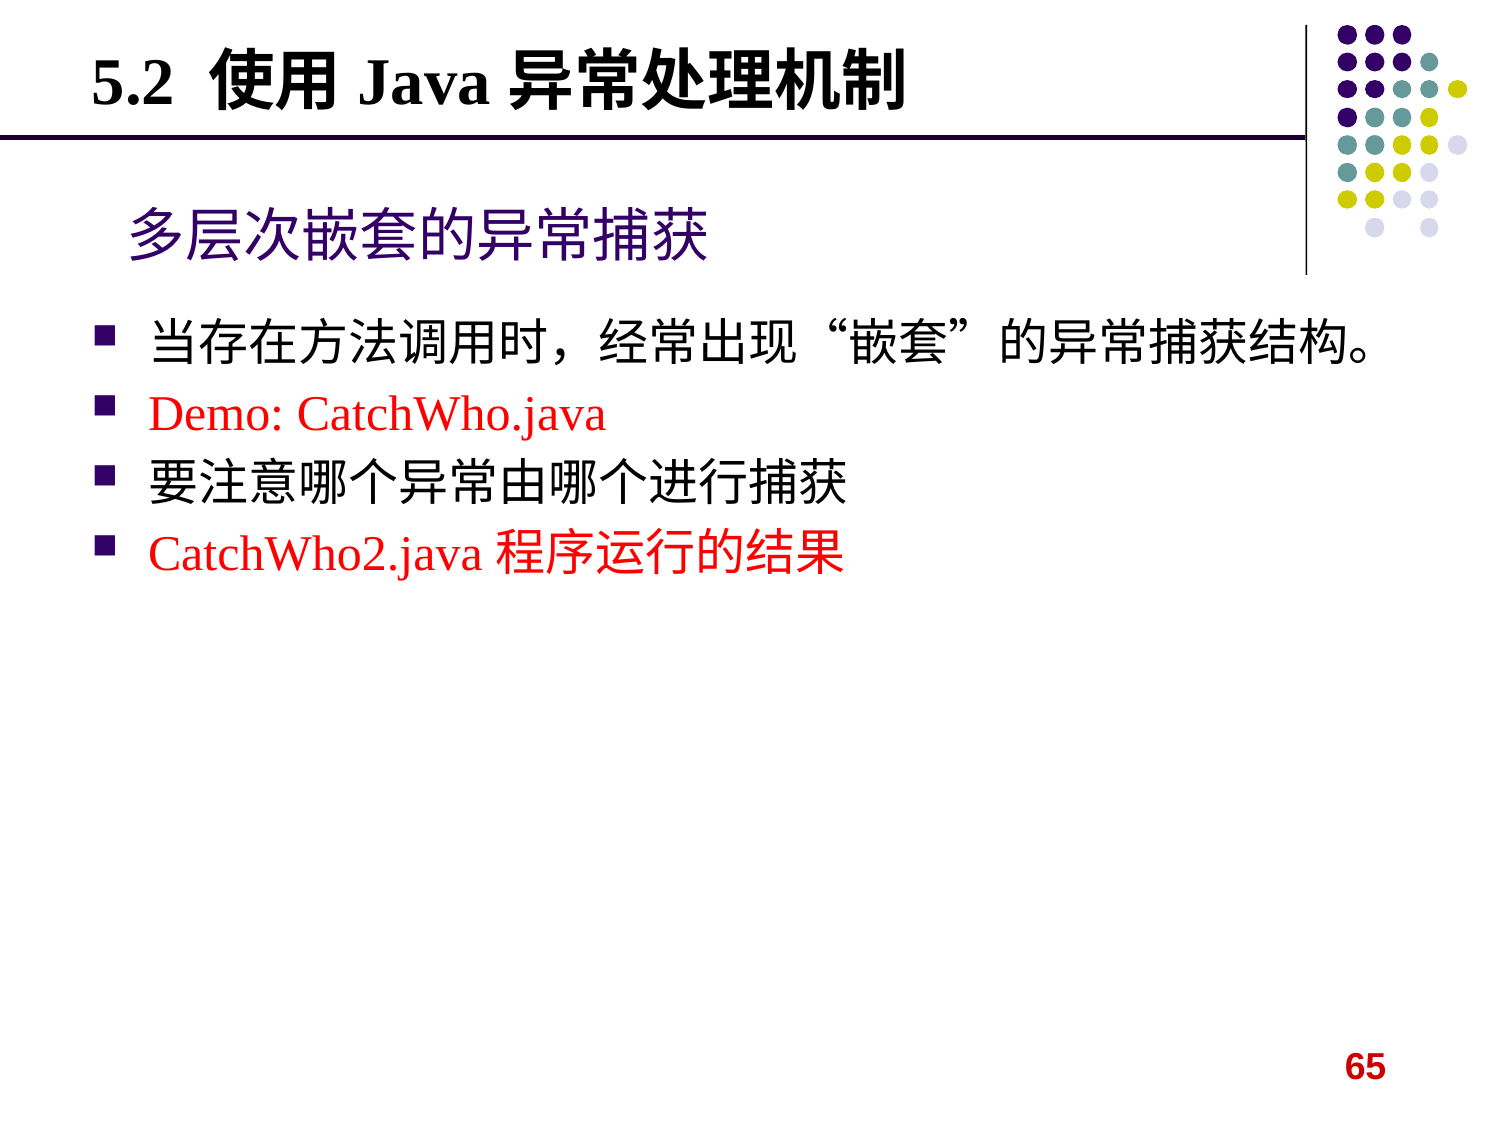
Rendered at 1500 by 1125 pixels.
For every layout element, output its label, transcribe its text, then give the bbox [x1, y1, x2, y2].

text_box 5.2 使用Java异常处理机制 [76, 31, 1315, 138]
list 当存在方法调用时，经常出现“嵌套”的异常捕获结构。 Demo: CatchWho.java 要注意哪个异常由哪个进行捕获 CatchWho2.java程序运行的结果 [76, 302, 1459, 1059]
text_box 多层次嵌套的异常捕获 [76, 160, 1315, 279]
